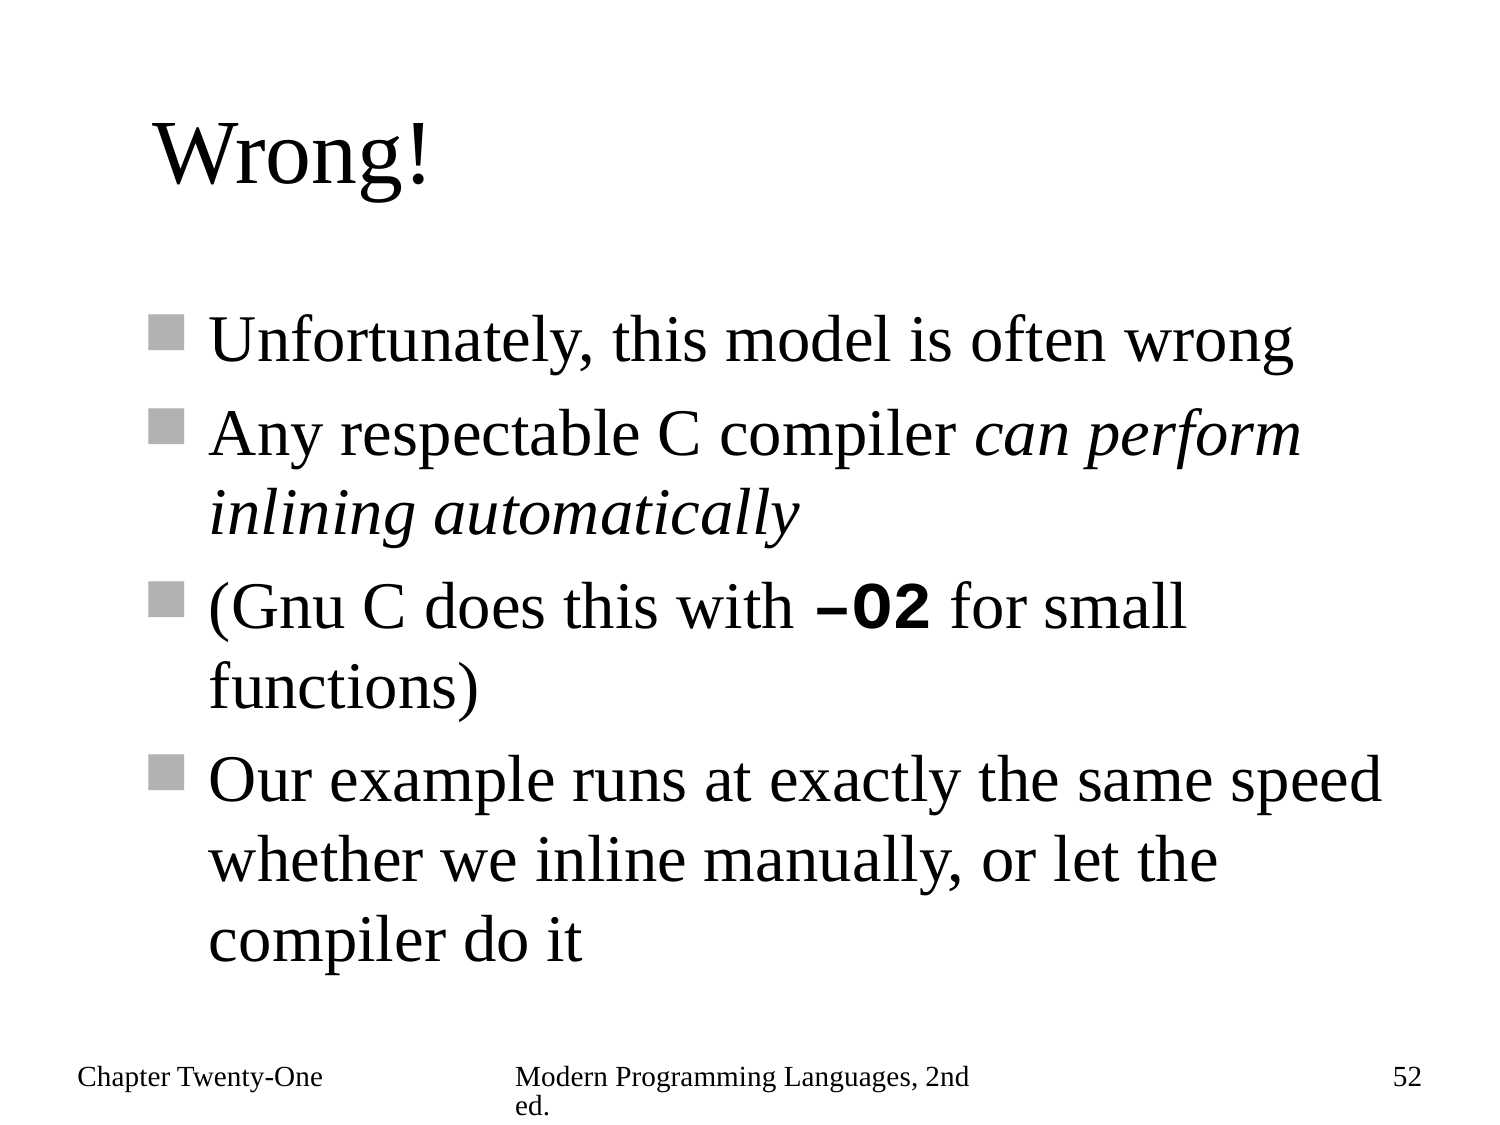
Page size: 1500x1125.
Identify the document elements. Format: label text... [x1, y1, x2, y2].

slide_number 52 [1124, 1036, 1438, 1113]
title Wrong! [137, 56, 1413, 238]
slide_number Chapter Twenty-One [62, 1036, 401, 1113]
footer Modern Programming Languages, 2nd ed. [499, 1036, 1001, 1113]
list Unfortunately, this model is often wrong Any respectable C compiler can perform inlining automatically (Gnu C does this with –O2 for small functions) Our example runs at exactly the same speed whether we inline manually, or let the compiler do it [137, 287, 1413, 963]
